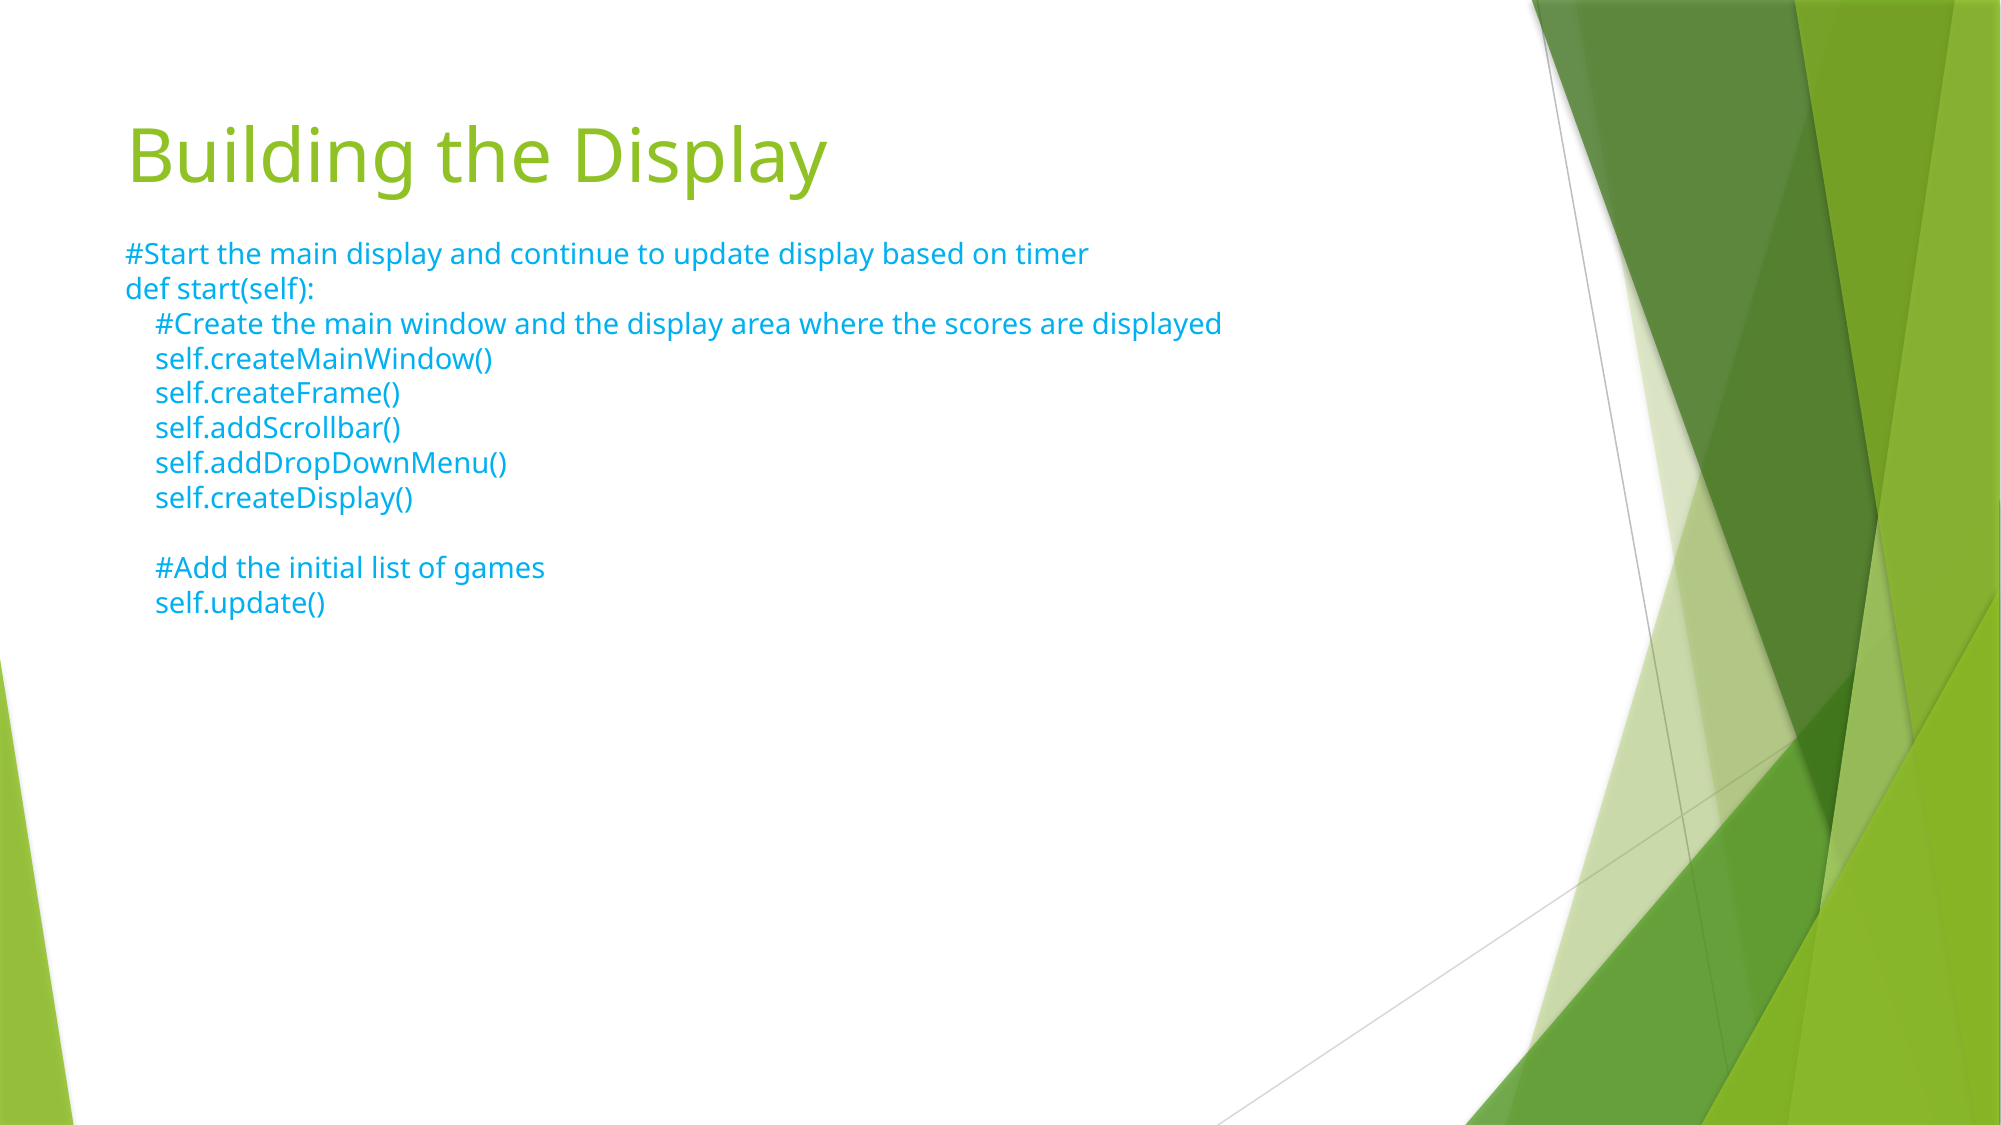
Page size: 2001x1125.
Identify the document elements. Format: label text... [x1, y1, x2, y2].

text_box #Start the main display and continue to update display based on timer def start(self): #Create the main window and the display area where the scores are displayed self.createMainWindow() self.createFrame() self.addScrollbar() self.addDropDownMenu() self.createDisplay() #Add the initial list of games self.update() [80, 227, 1669, 697]
title Building the Display [111, 99, 1522, 227]
